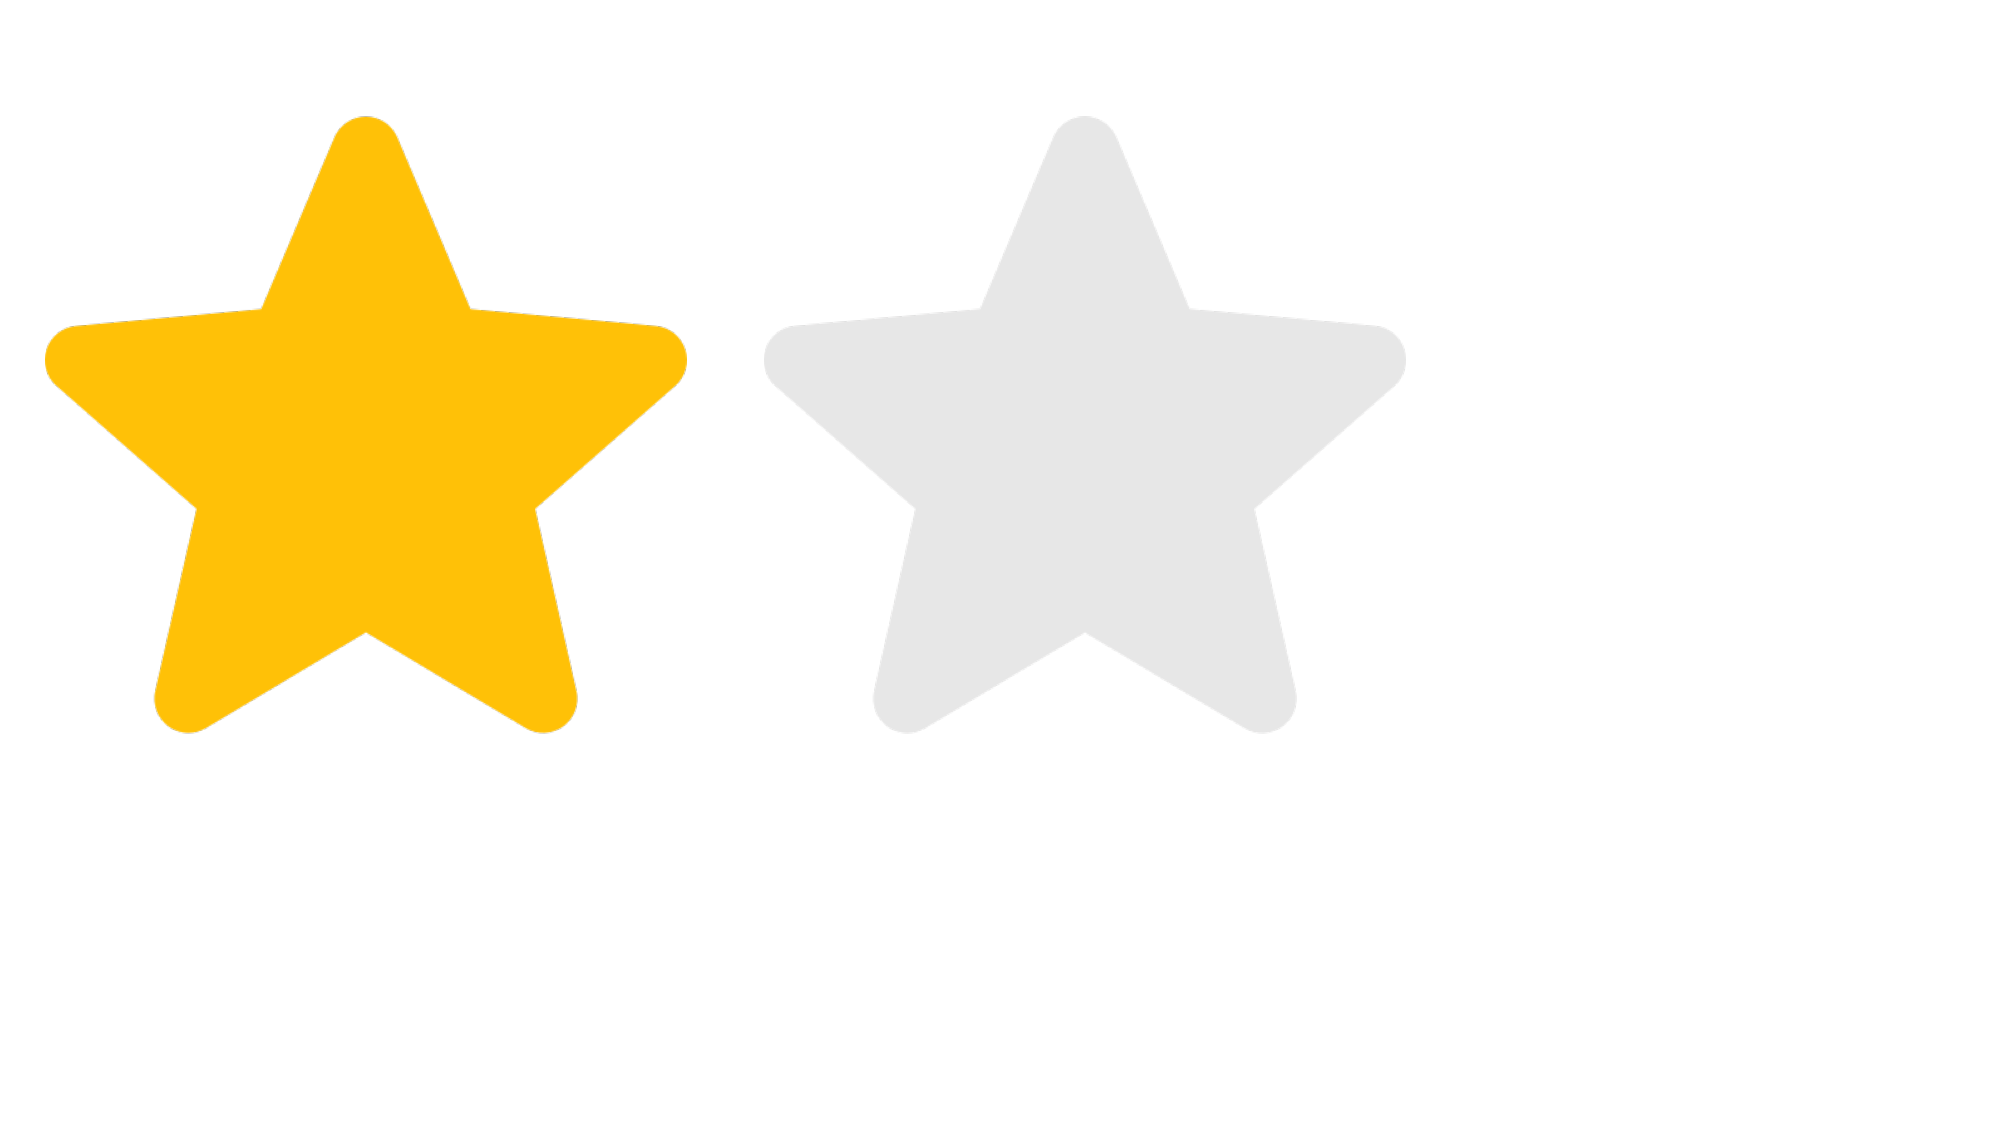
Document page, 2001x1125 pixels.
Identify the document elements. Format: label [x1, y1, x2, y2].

text_box [6, 103, 725, 746]
text_box [725, 103, 1472, 746]
